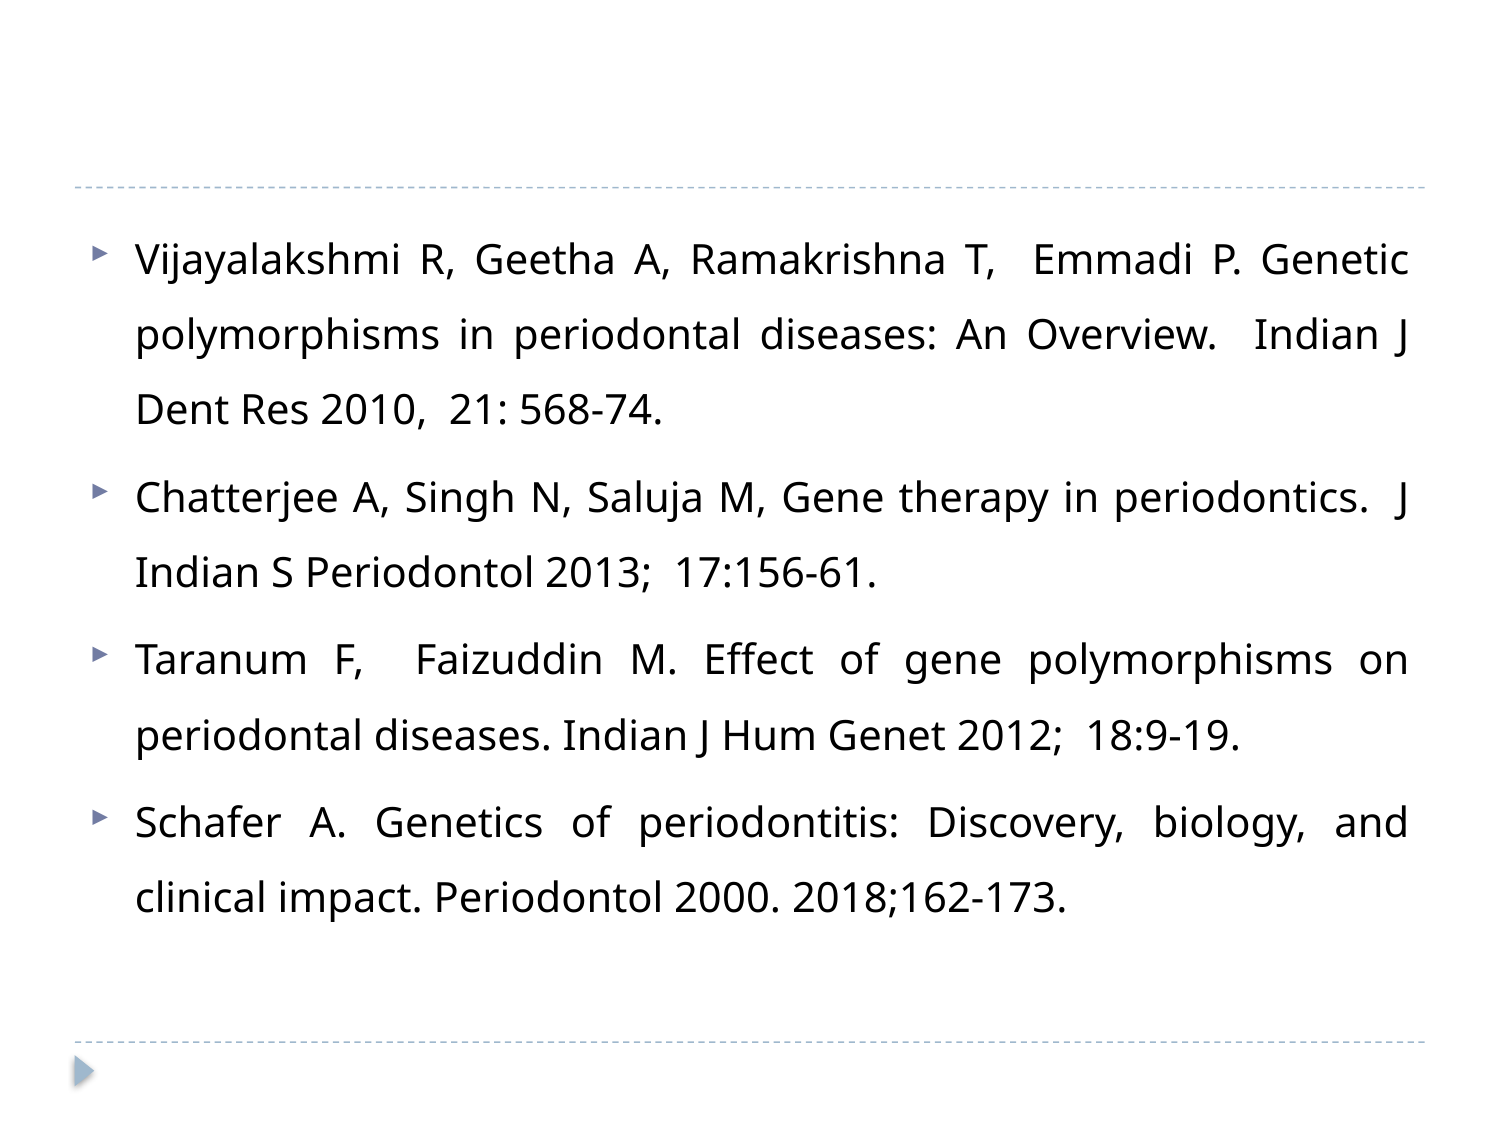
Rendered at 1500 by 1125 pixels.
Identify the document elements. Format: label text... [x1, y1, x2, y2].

list Vijayalakshmi R, Geetha A, Ramakrishna T, Emmadi P. Genetic polymorphisms in periodontal diseases: An Overview. Indian J Dent Res 2010, 21: 568-74. Chatterjee A, Singh N, Saluja M, Gene therapy in periodontics. J Indian S Periodontol 2013; 17:156-61. Taranum F, Faizuddin M. Effect of gene polymorphisms on periodontal diseases. Indian J Hum Genet 2012; 18:9-19. Schafer A. Genetics of periodontitis: Discovery, biology, and clinical impact. Periodontol 2000. 2018;162-173. [75, 200, 1425, 1010]
